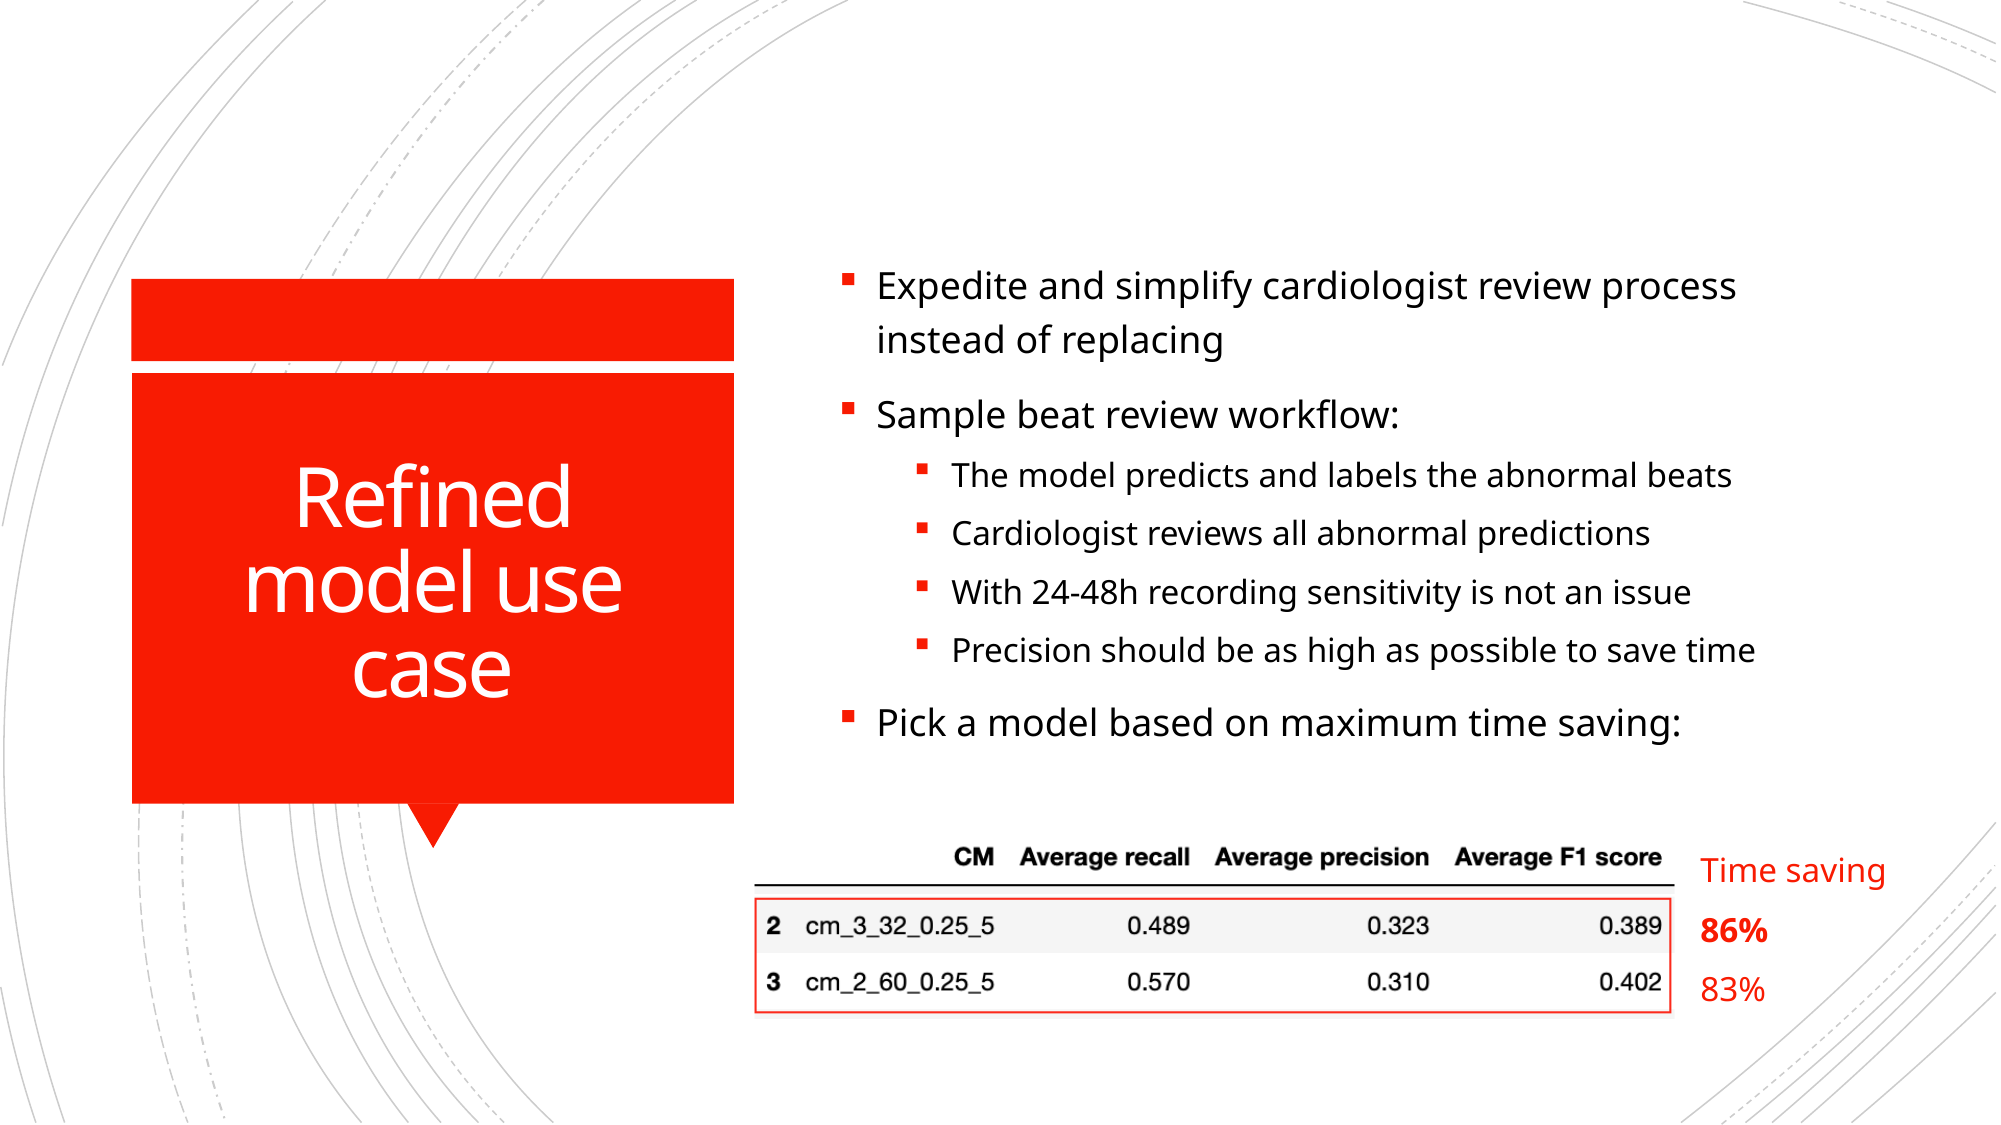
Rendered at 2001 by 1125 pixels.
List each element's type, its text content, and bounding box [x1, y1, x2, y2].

text_box Time saving 86% 83% [1685, 821, 1902, 1016]
picture [741, 830, 1686, 1020]
title Refined model use case [145, 385, 720, 789]
list Expedite and simplify cardiologist review process instead of replacing Sample beat review workflow: The model predicts and labels the abnormal beats Cardiologist reviews all abnormal predictions With 24-48h recording sensitivity is not an issue Precision should be as high as possible to save time Pick a model based on maximum time saving: [823, 231, 1855, 766]
